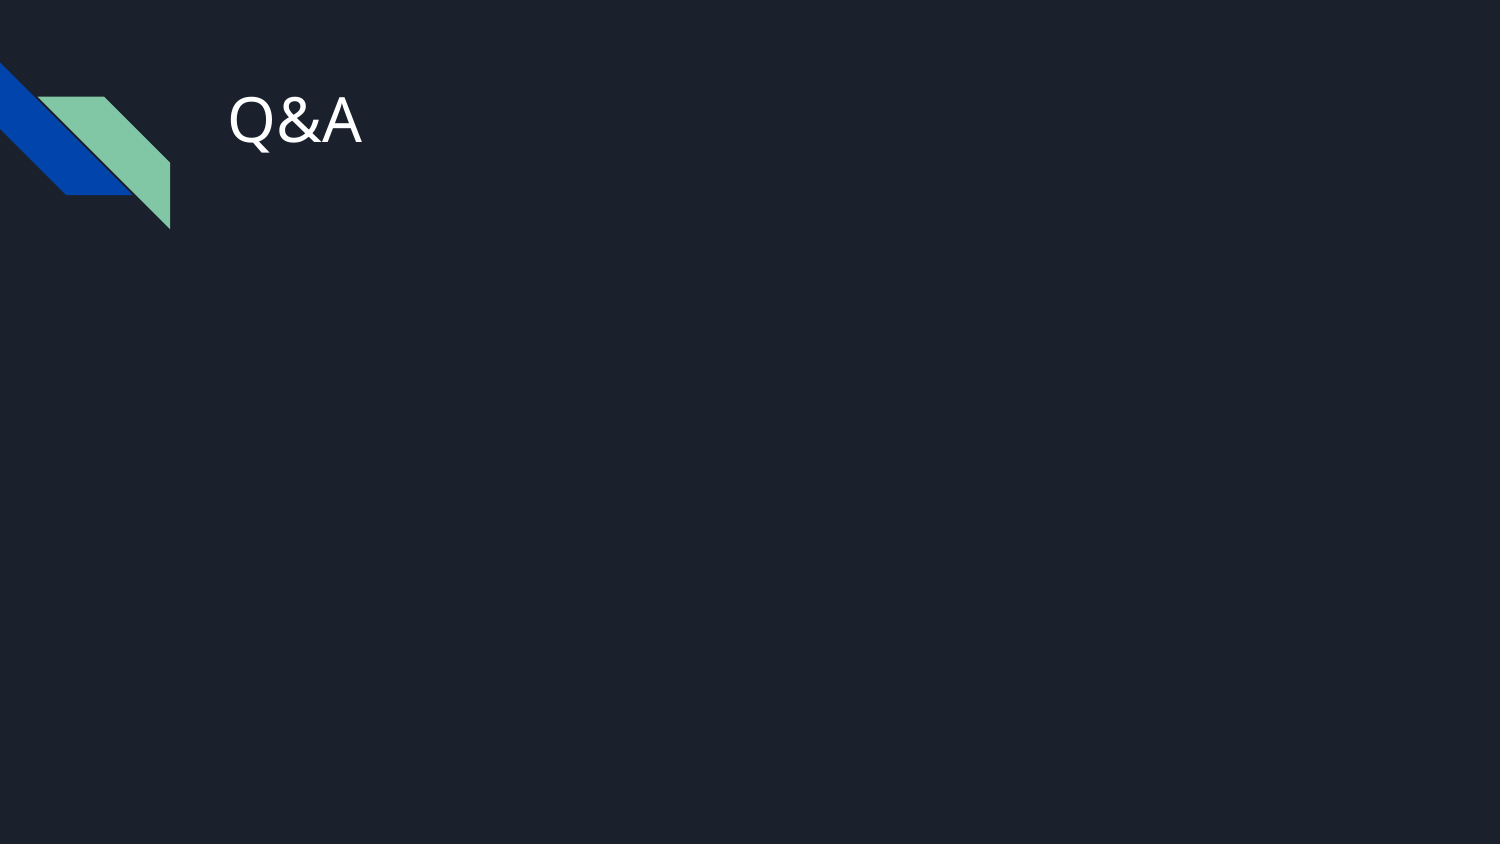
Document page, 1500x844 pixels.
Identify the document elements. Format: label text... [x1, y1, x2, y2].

title Q&A [212, 64, 1368, 215]
